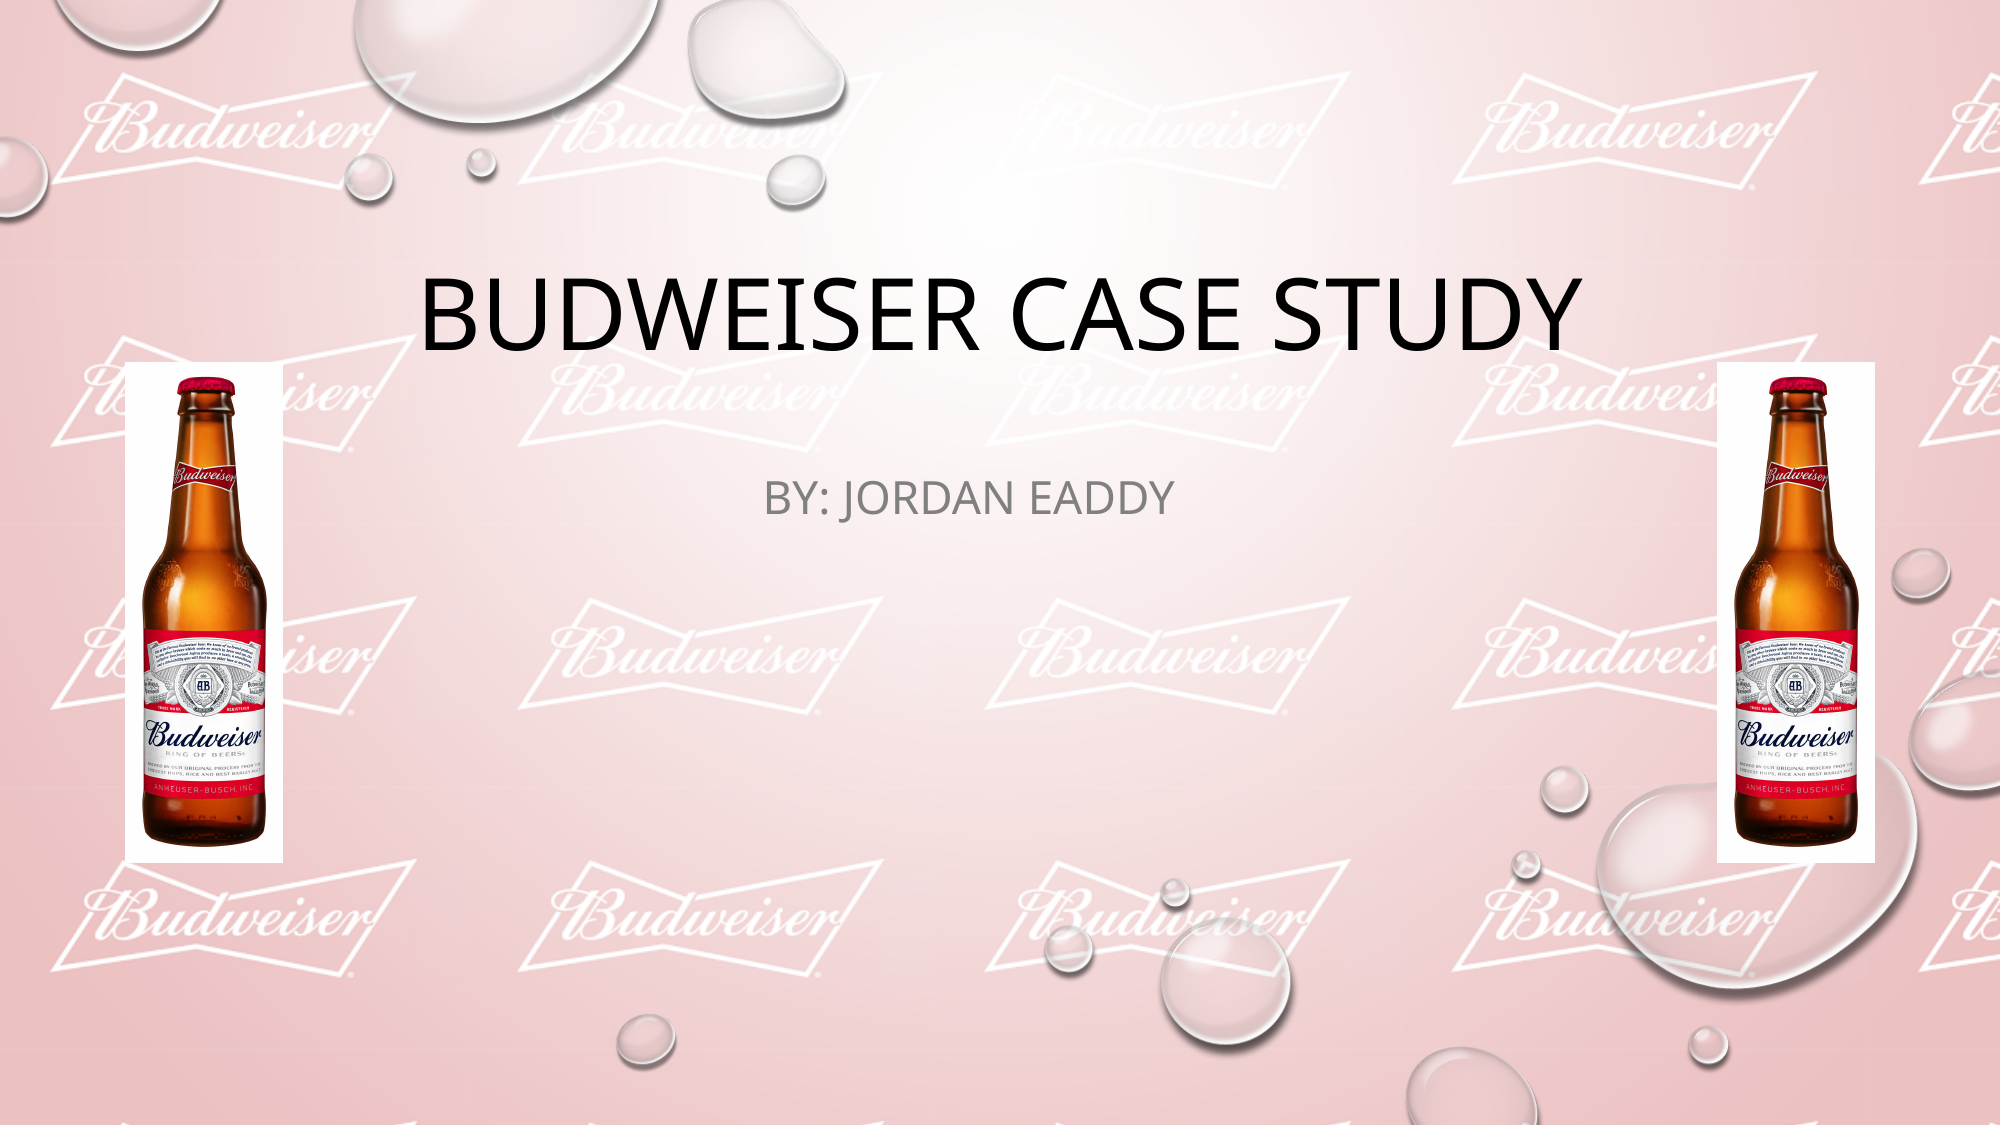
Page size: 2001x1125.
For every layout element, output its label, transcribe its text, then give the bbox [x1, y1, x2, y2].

subtitle By: Jordan Eaddy [289, 450, 1682, 675]
picture [0, 0, 2000, 1125]
title Budweiser Case study [318, 17, 1682, 380]
